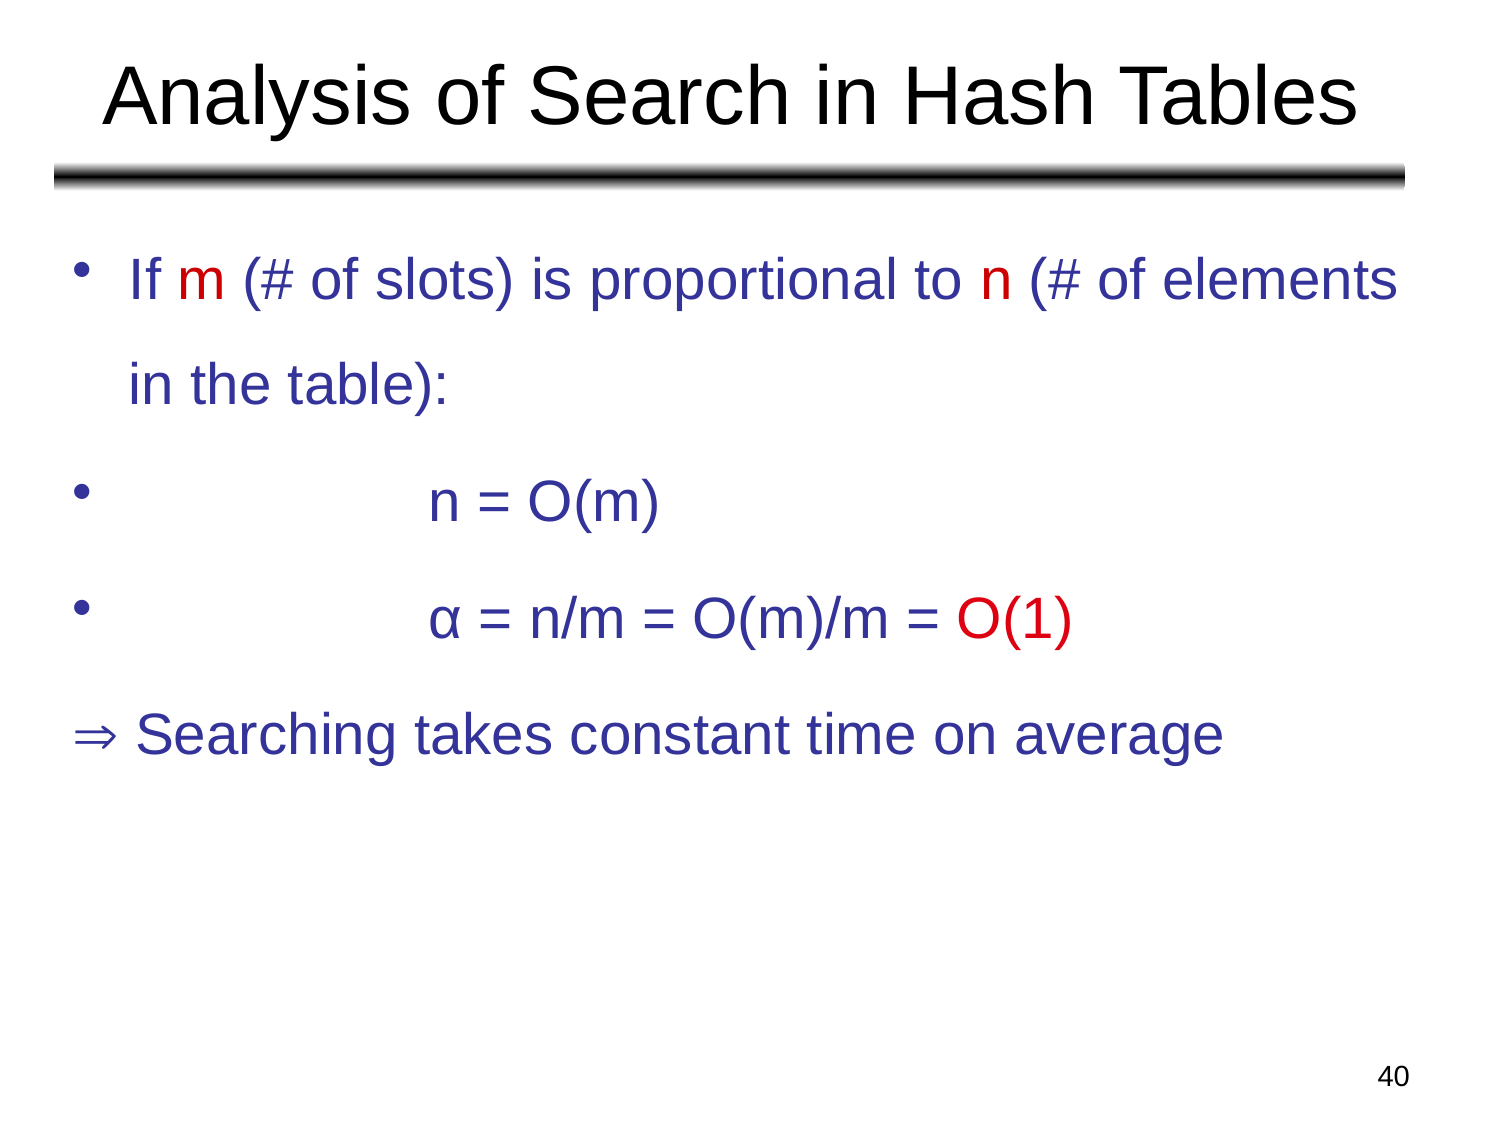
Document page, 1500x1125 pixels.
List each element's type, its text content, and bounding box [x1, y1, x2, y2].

title Analysis of Search in Hash Tables [55, 16, 1406, 166]
list If m (# of slots) is proportional to n (# of elements in the table): n = O(m) α = n/m = O(m)/m = O(1)  Searching takes constant time on average [57, 199, 1459, 1032]
slide_number 40 [1074, 1049, 1425, 1103]
